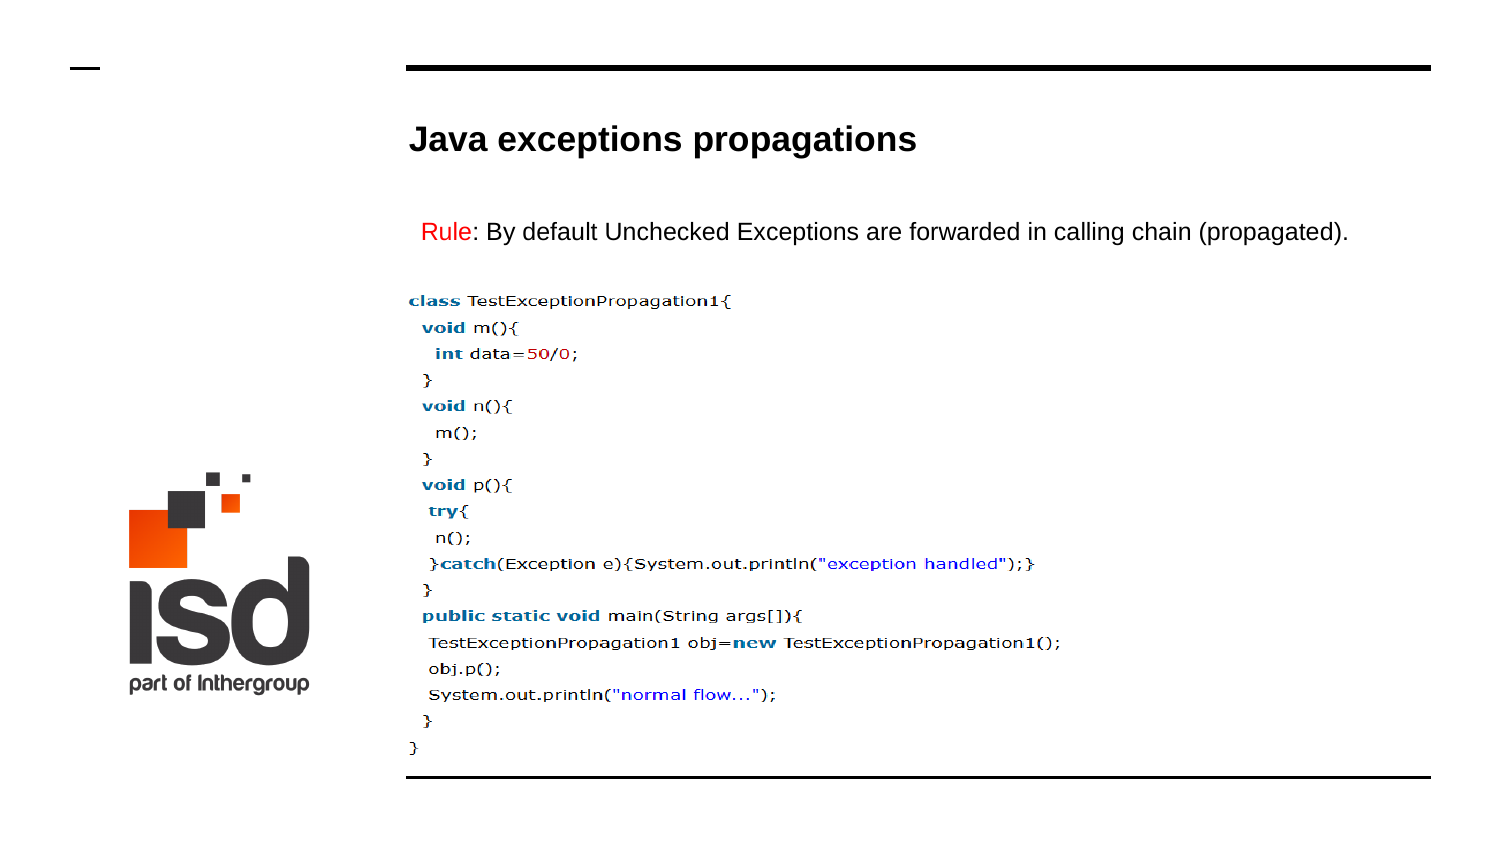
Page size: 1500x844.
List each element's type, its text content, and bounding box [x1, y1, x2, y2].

list Rule: By default Unchecked Exceptions are forwarded in calling chain (propagated). [405, 196, 1431, 742]
title Java exceptions propagations [393, 94, 1431, 196]
picture [405, 283, 1107, 765]
picture [37, 414, 382, 756]
